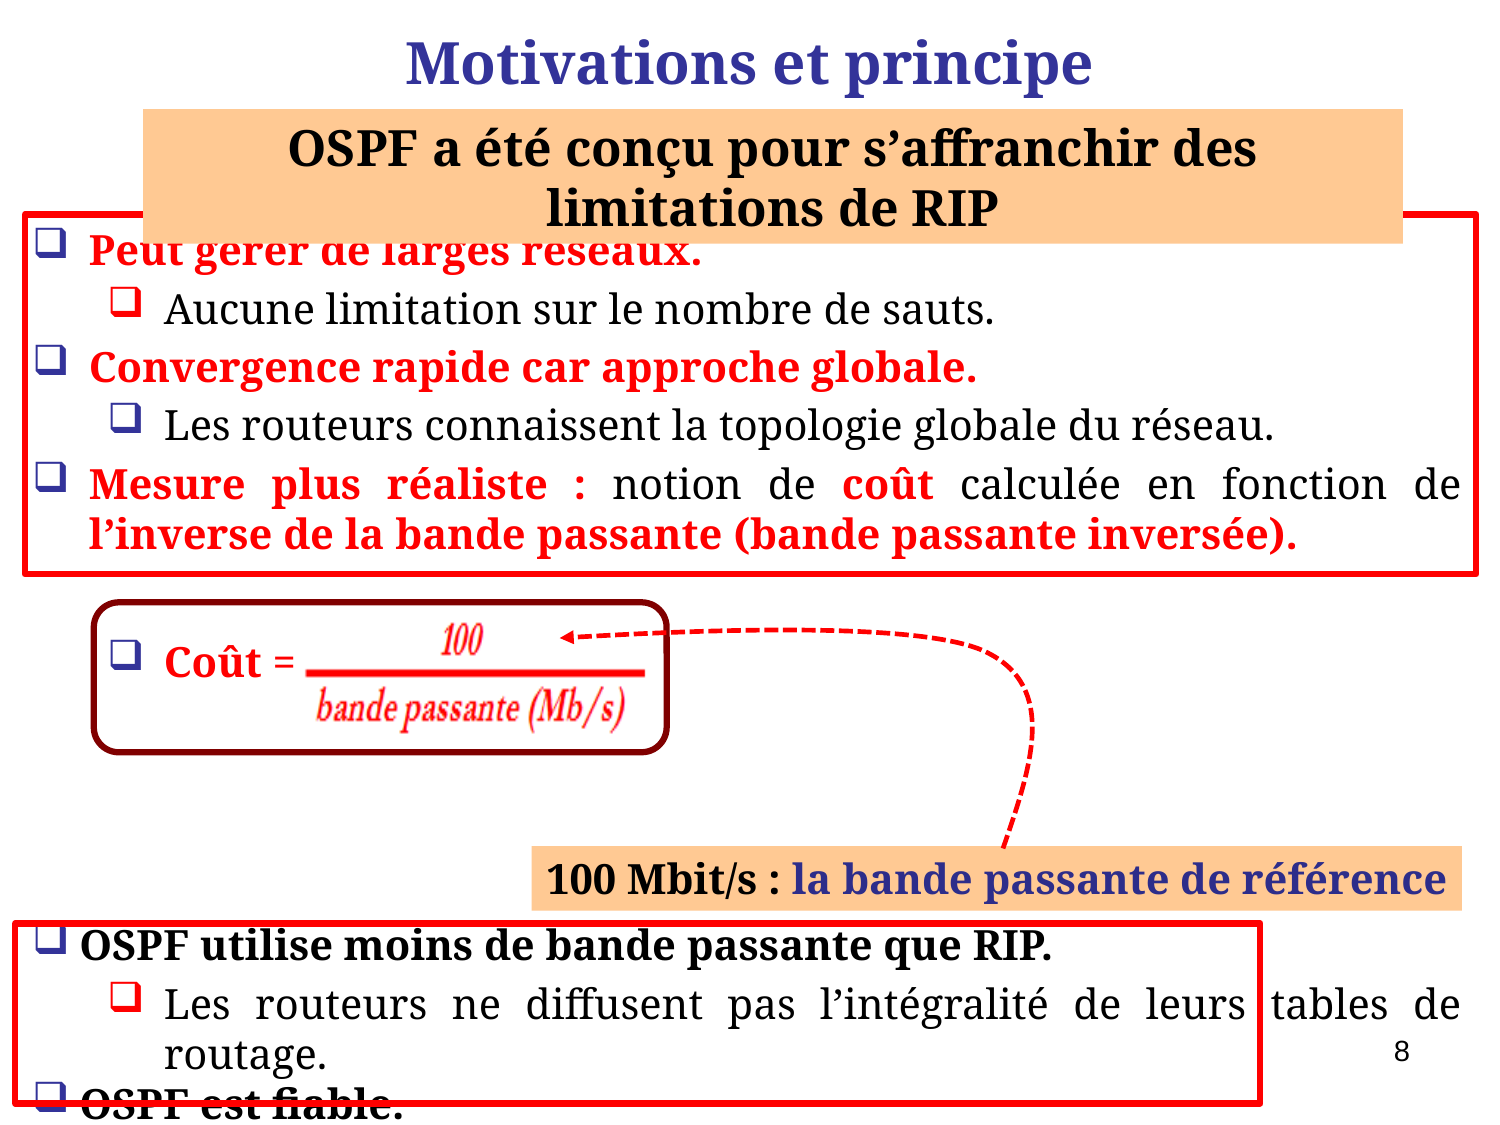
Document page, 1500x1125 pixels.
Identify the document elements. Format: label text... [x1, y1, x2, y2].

text_box [658, 608, 667, 633]
text_box [93, 602, 297, 753]
text_box Peut gérer de larges réseaux. Aucune limitation sur le nombre de sauts. Convergence rapide car approche globale. Les routeurs connaissent la topologie globale du réseau. Mesure plus réaliste : notion de coût calculée en fonction de l’inverse de la bande passante (bande passante inversée). Coût = OSPF utilise moins de bande passante que RIP. Les routeurs ne diffusent pas l’intégralité de leurs tables de routage. OSPF est fiable. [17, 216, 1477, 1125]
text_box [15, 923, 1261, 1104]
text_box [24, 214, 1477, 575]
text_box 100 Mbit/s : la bande passante de référence [531, 846, 1462, 911]
text_box OSPF a été conçu pour s’affranchir des limitations de RIP [143, 109, 1403, 244]
text_box [658, 629, 1033, 849]
slide_number 8 [1261, 1024, 1426, 1103]
text_box Motivations et principe [112, 18, 1388, 121]
text_box [658, 686, 667, 747]
picture [298, 597, 654, 747]
